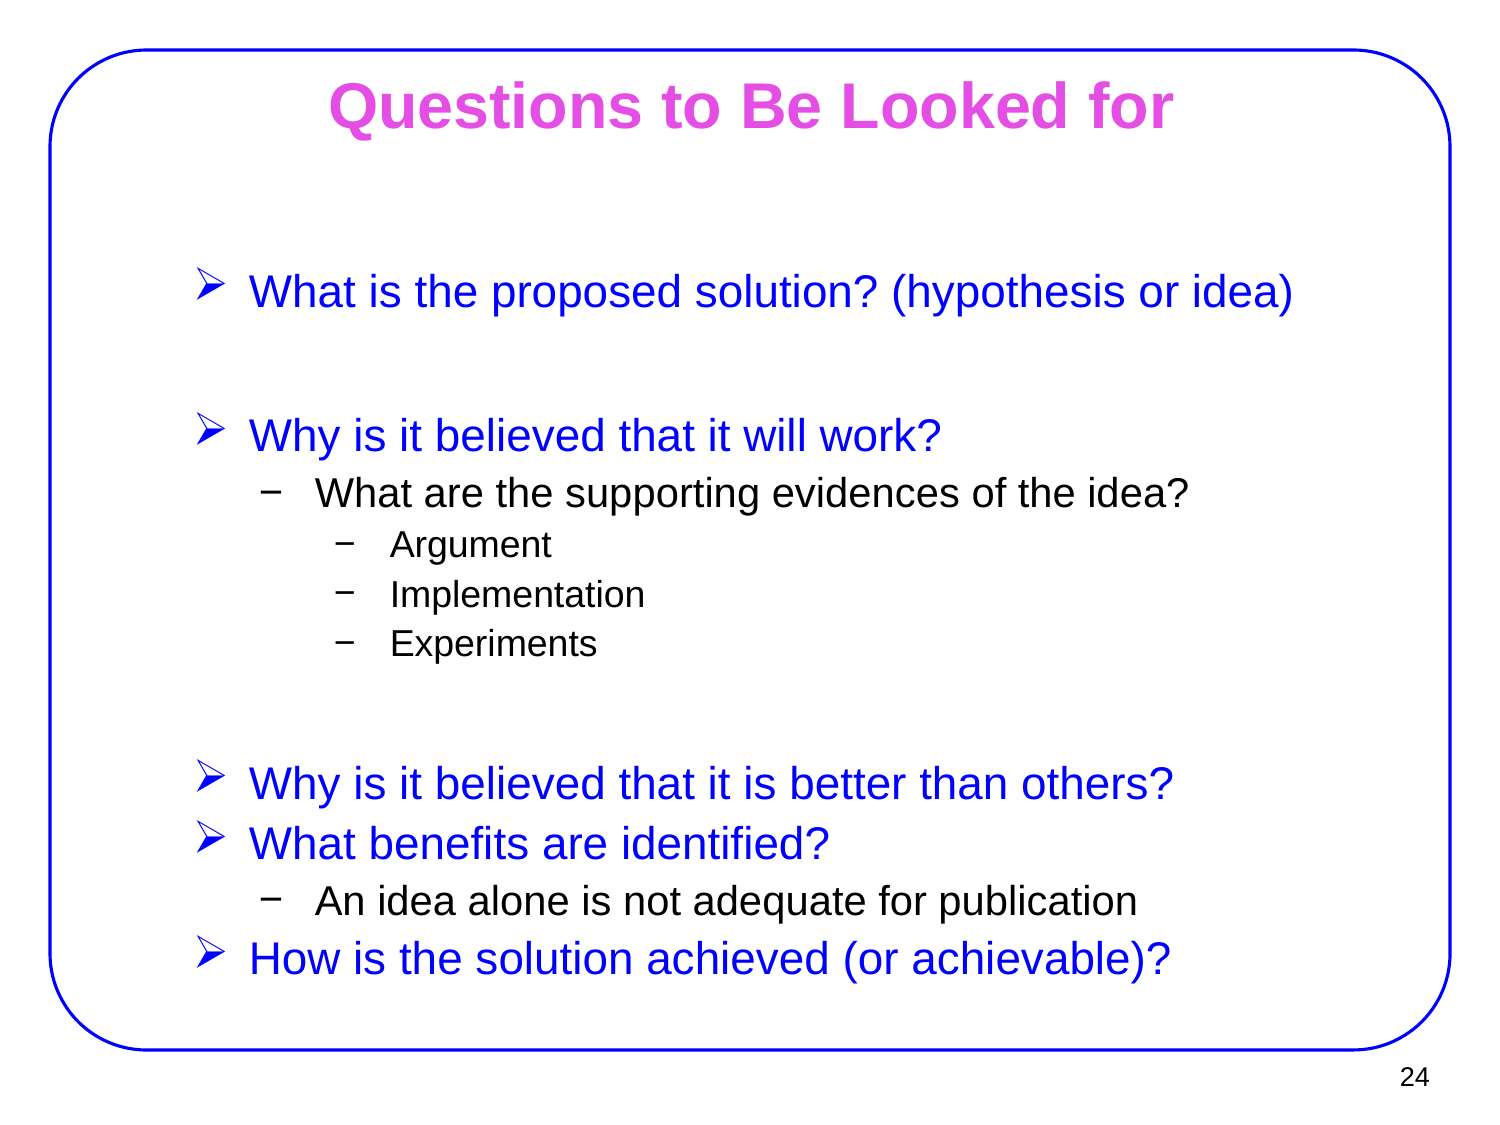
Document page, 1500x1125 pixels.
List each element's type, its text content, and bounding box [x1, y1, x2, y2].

title Questions to Be Looked for [113, 66, 1389, 140]
slide_number 24 [1351, 1047, 1444, 1104]
list What is the proposed solution? (hypothesis or idea) Why is it believed that it will work? What are the supporting evidences of the idea? Argument Implementation Experiments Why is it believed that it is better than others? What benefits are identified? An idea alone is not adequate for publication How is the solution achieved (or achievable)? [112, 258, 1388, 715]
